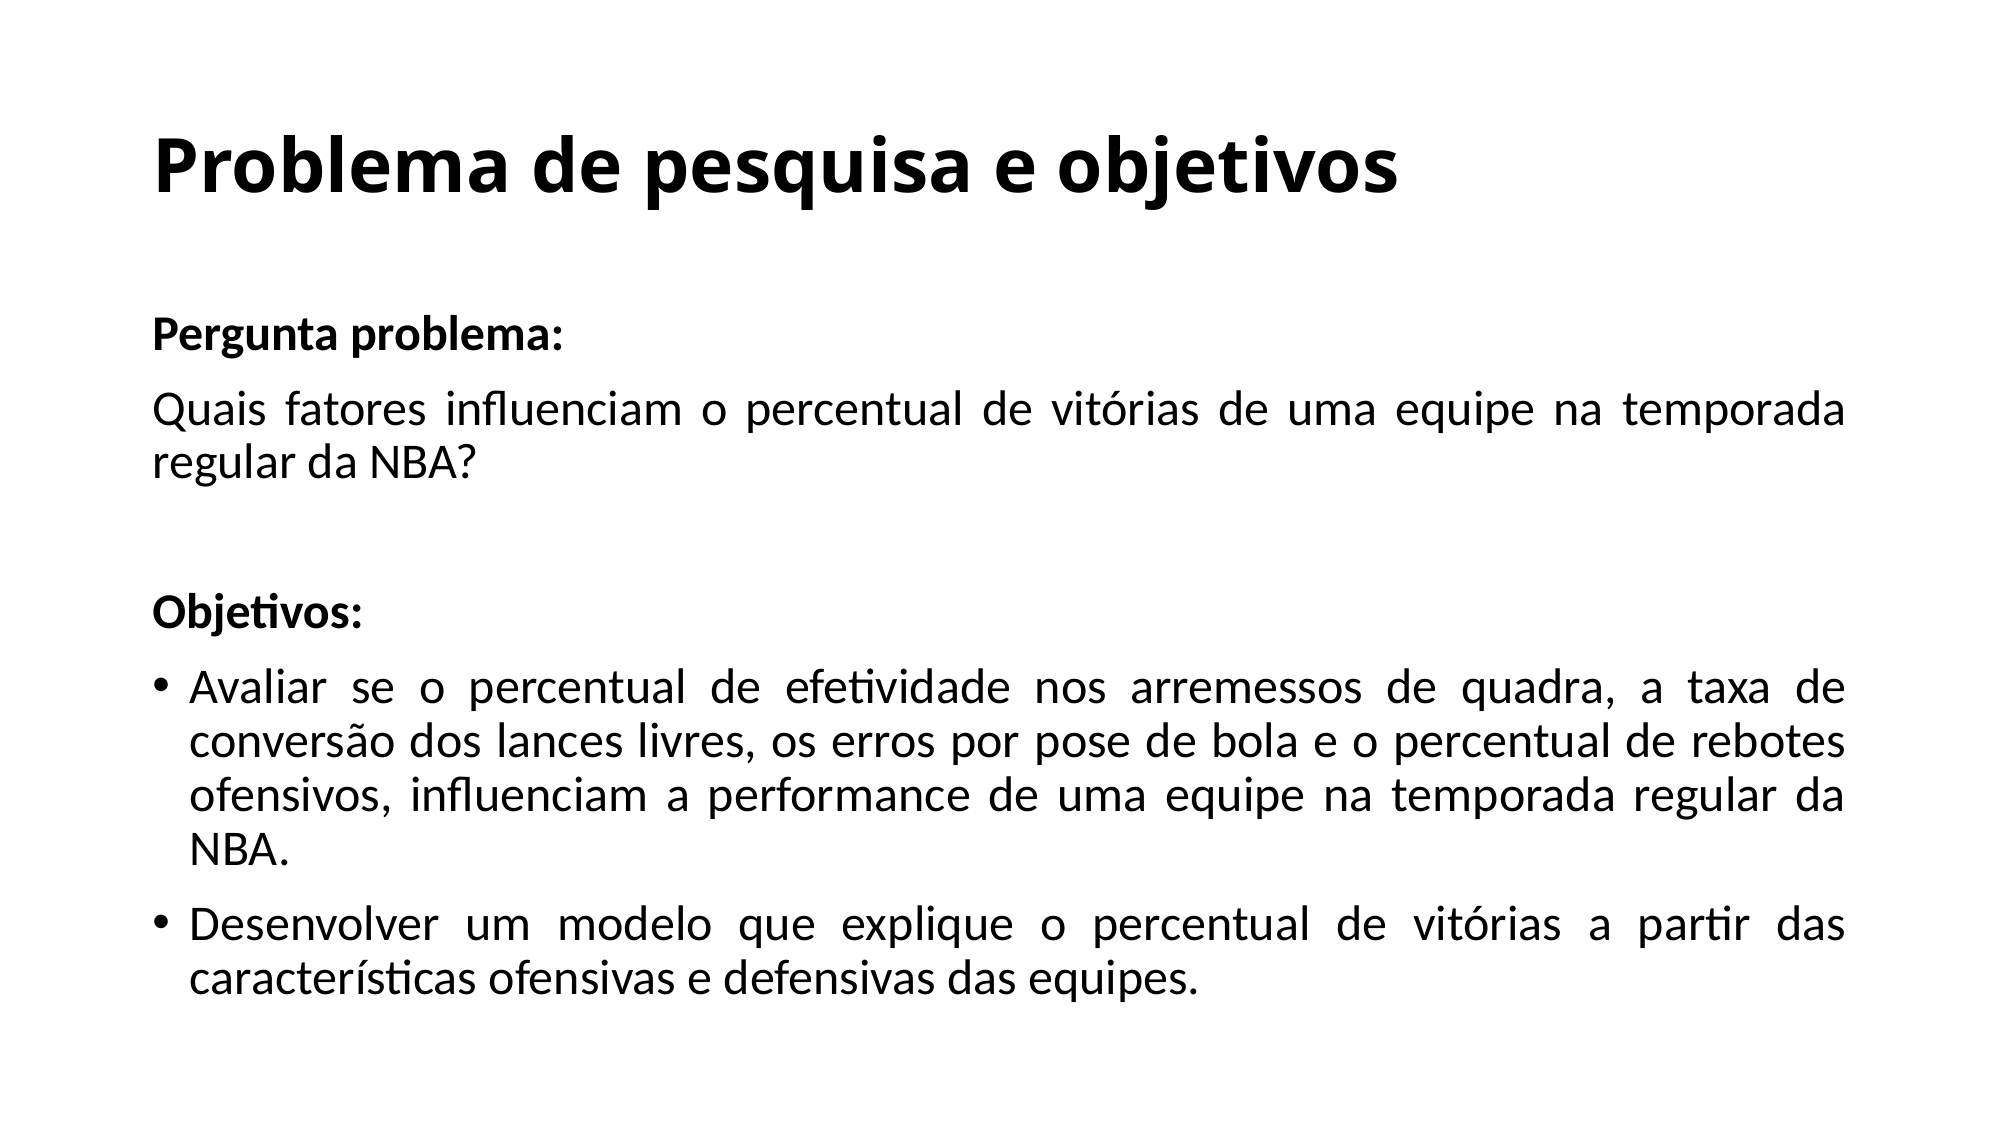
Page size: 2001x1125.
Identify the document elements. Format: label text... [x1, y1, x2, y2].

title Problema de pesquisa e objetivos [137, 59, 1863, 278]
list Pergunta problema: Quais fatores influenciam o percentual de vitórias de uma equipe na temporada regular da NBA? Objetivos: Avaliar se o percentual de efetividade nos arremessos de quadra, a taxa de conversão dos lances livres, os erros por pose de bola e o percentual de rebotes ofensivos, influenciam a performance de uma equipe na temporada regular da NBA. Desenvolver um modelo que explique o percentual de vitórias a partir das características ofensivas e defensivas das equipes. [137, 299, 1863, 1014]
